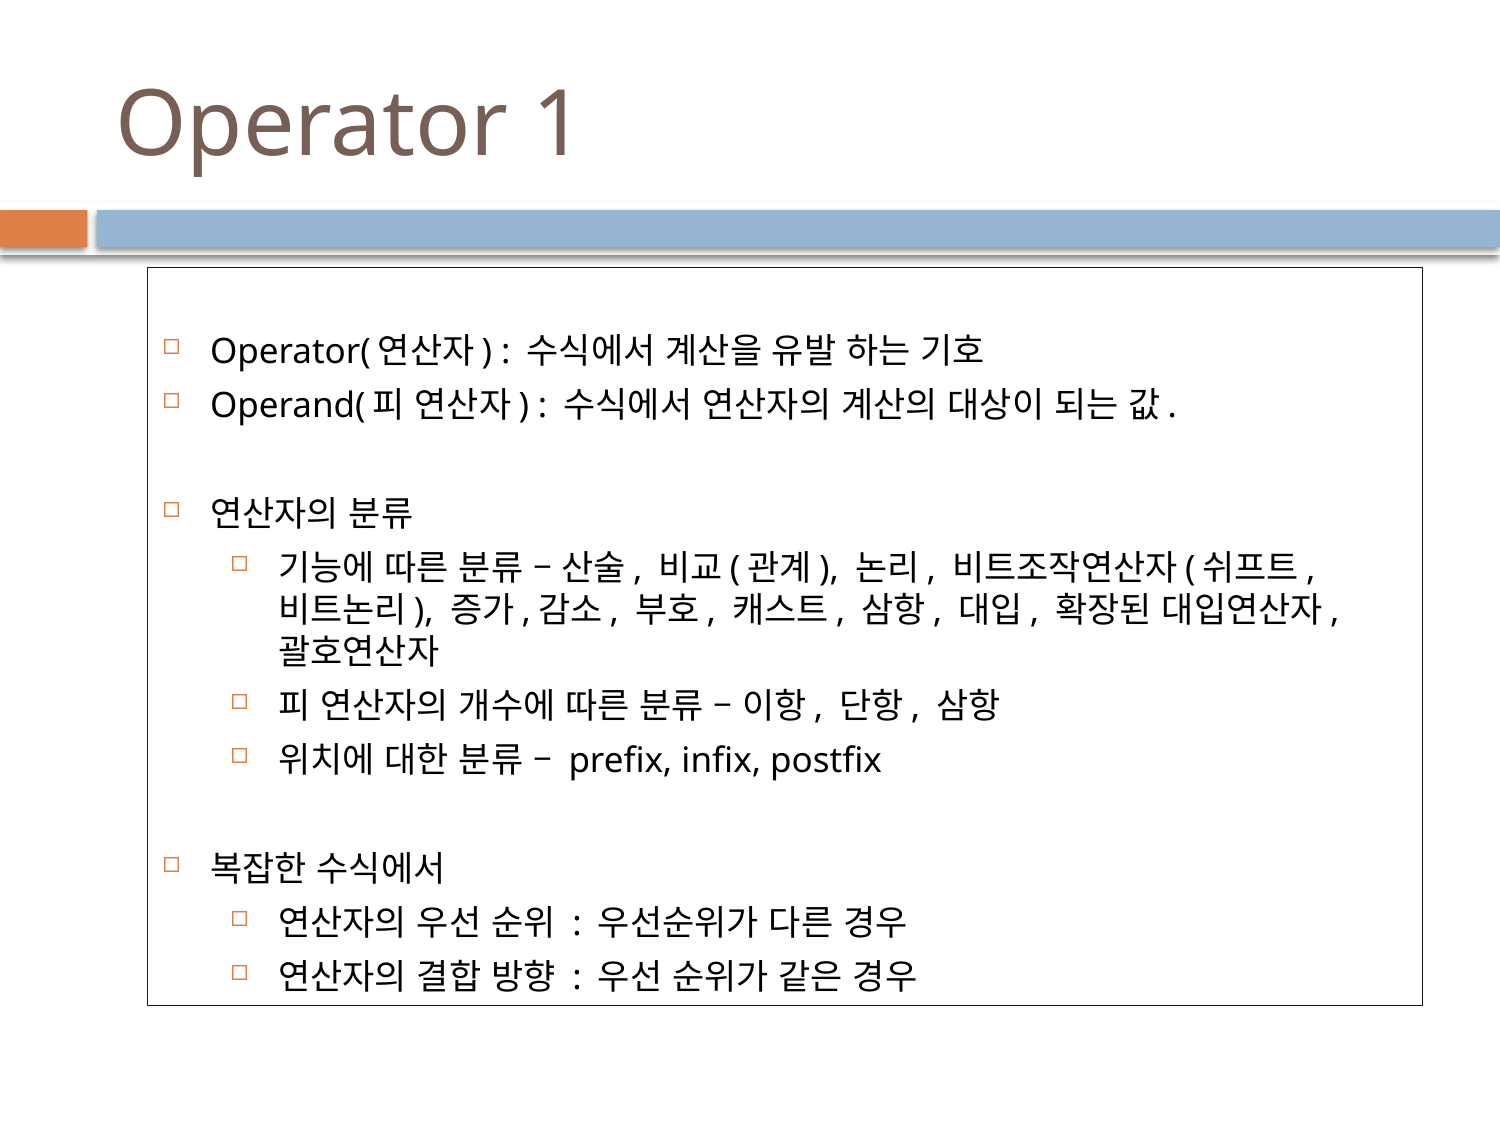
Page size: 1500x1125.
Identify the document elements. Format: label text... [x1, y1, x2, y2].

title Operator 1 [100, 37, 1438, 200]
text_box Operator(연산자) : 수식에서 계산을 유발 하는 기호 Operand(피 연산자) : 수식에서 연산자의 계산의 대상이 되는 값. 연산자의 분류 기능에 따른 분류 – 산술, 비교(관계), 논리, 비트조작연산자(쉬프트, 비트논리), 증가,감소, 부호, 캐스트, 삼항, 대입, 확장된 대입연산자, 괄호연산자 피 연산자의 개수에 따른 분류 – 이항, 단항, 삼항 위치에 대한 분류 – prefix, infix, postfix 복잡한 수식에서 연산자의 우선 순위 : 우선순위가 다른 경우 연산자의 결합 방향 : 우선 순위가 같은 경우 [147, 267, 1423, 1006]
